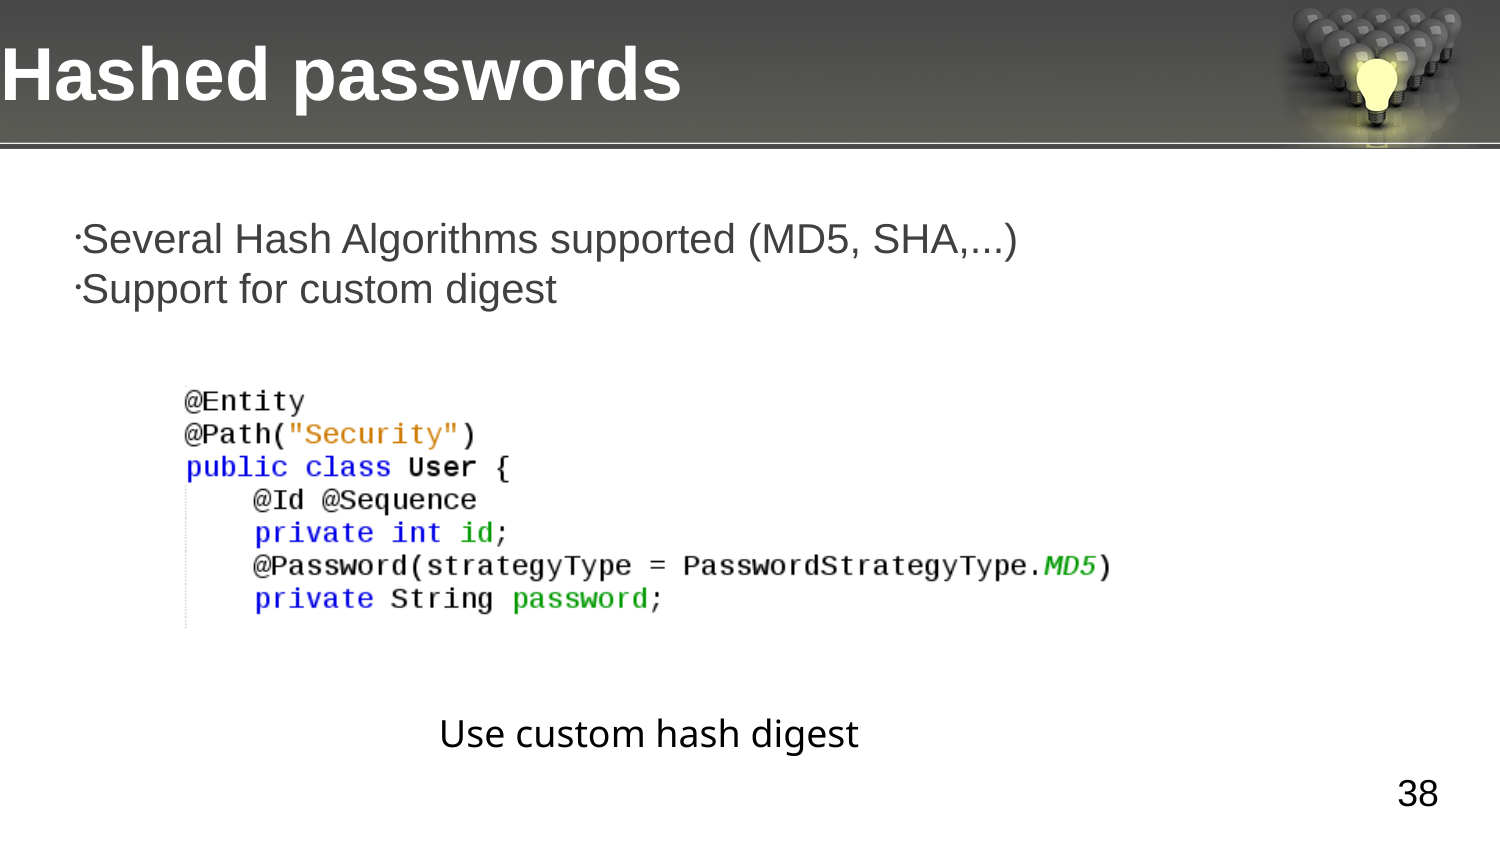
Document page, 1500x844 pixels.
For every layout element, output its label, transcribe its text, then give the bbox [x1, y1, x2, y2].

text_box Use custom hash digest [424, 703, 875, 763]
picture [0, 0, 1500, 844]
text_box Hashed passwords [0, 0, 1350, 141]
text_box Several Hash Algorithms supported (MD5, SHA,...) Support for custom digest [75, 197, 1425, 687]
